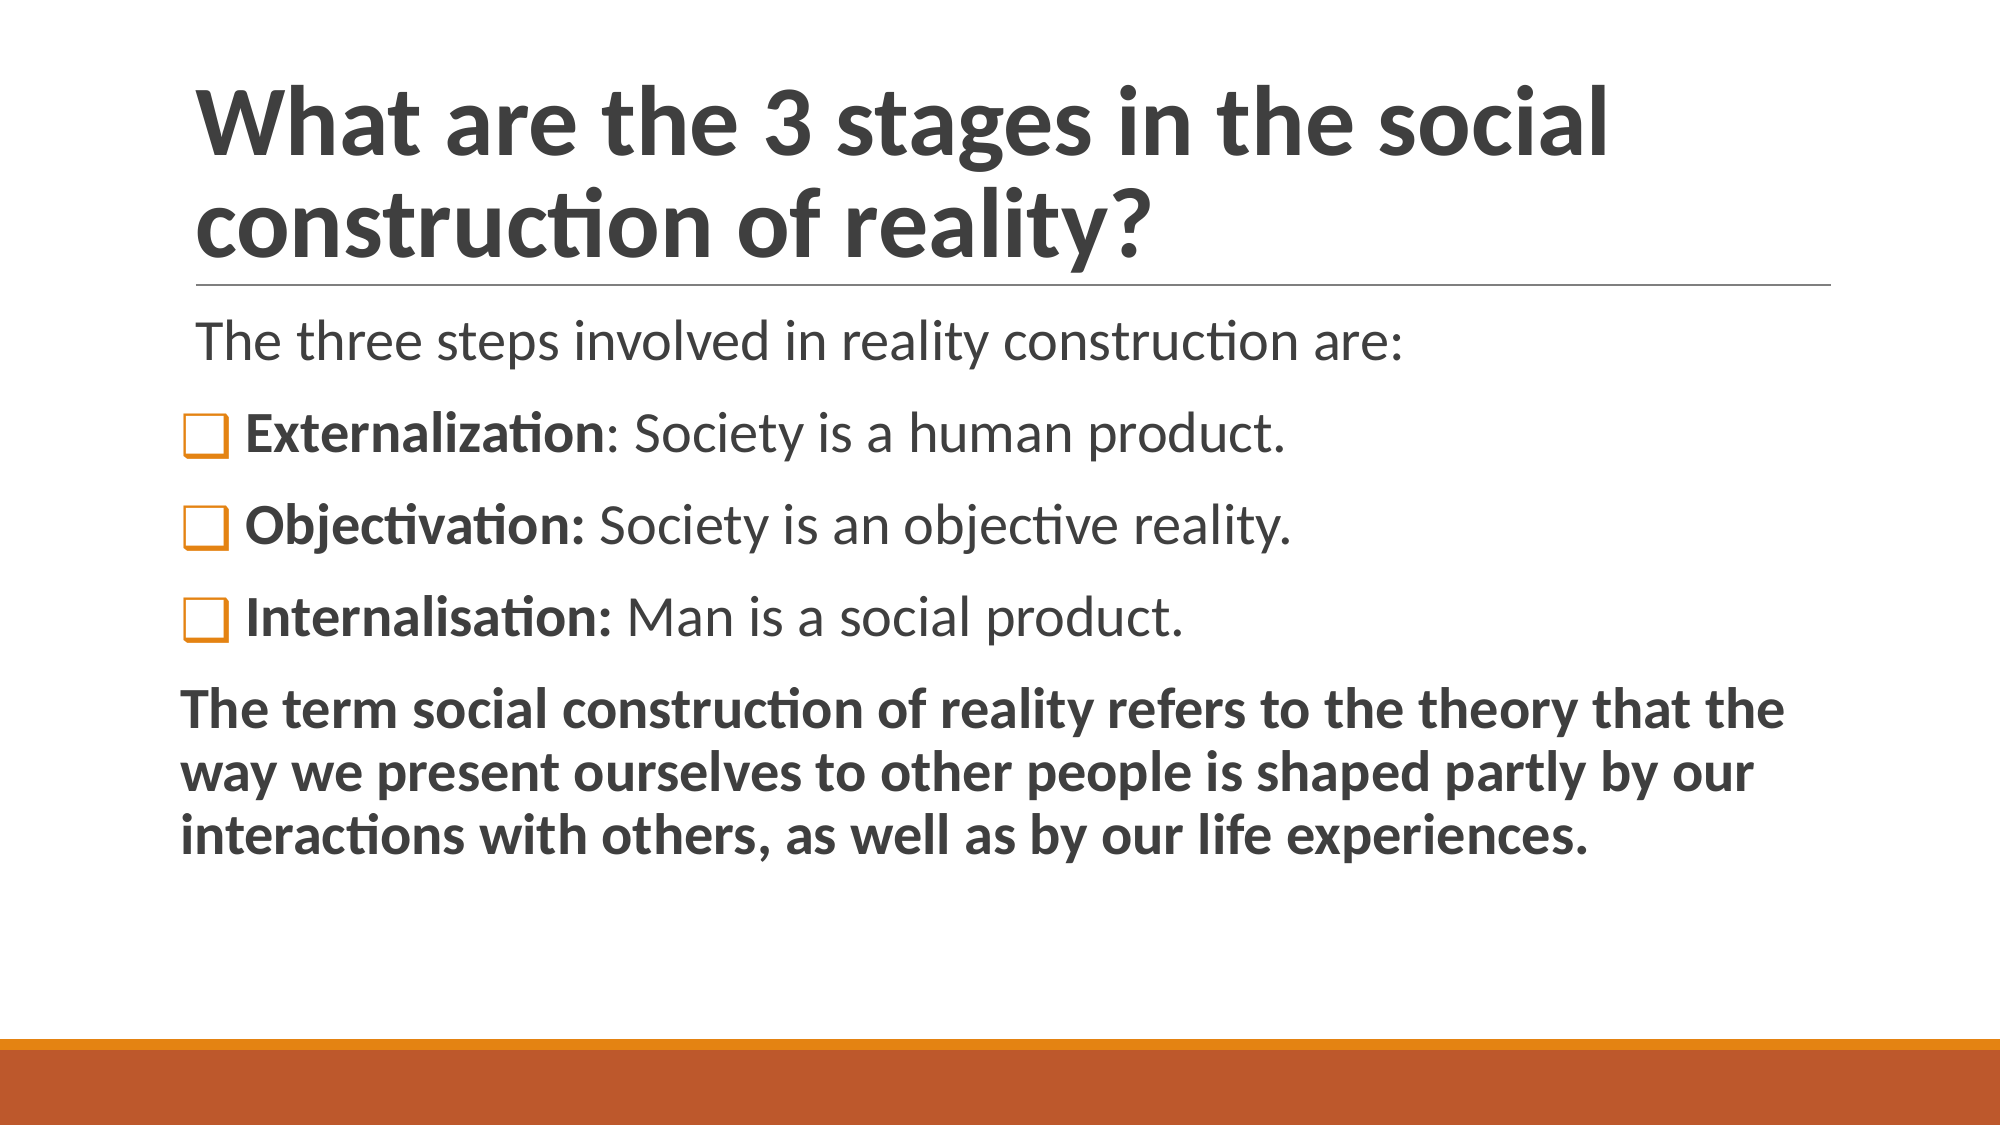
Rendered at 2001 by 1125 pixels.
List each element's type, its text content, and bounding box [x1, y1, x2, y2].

list The three steps involved in reality construction are: Externalization: Society is a human product. Objectivation: Society is an objective reality. Internalisation: Man is a social product. The term social construction of reality refers to the theory that the way we present ourselves to other people is shaped partly by our interactions with others, as well as by our life experiences. [180, 302, 1830, 963]
title What are the 3 stages in the social construction of reality? [180, 47, 1830, 285]
